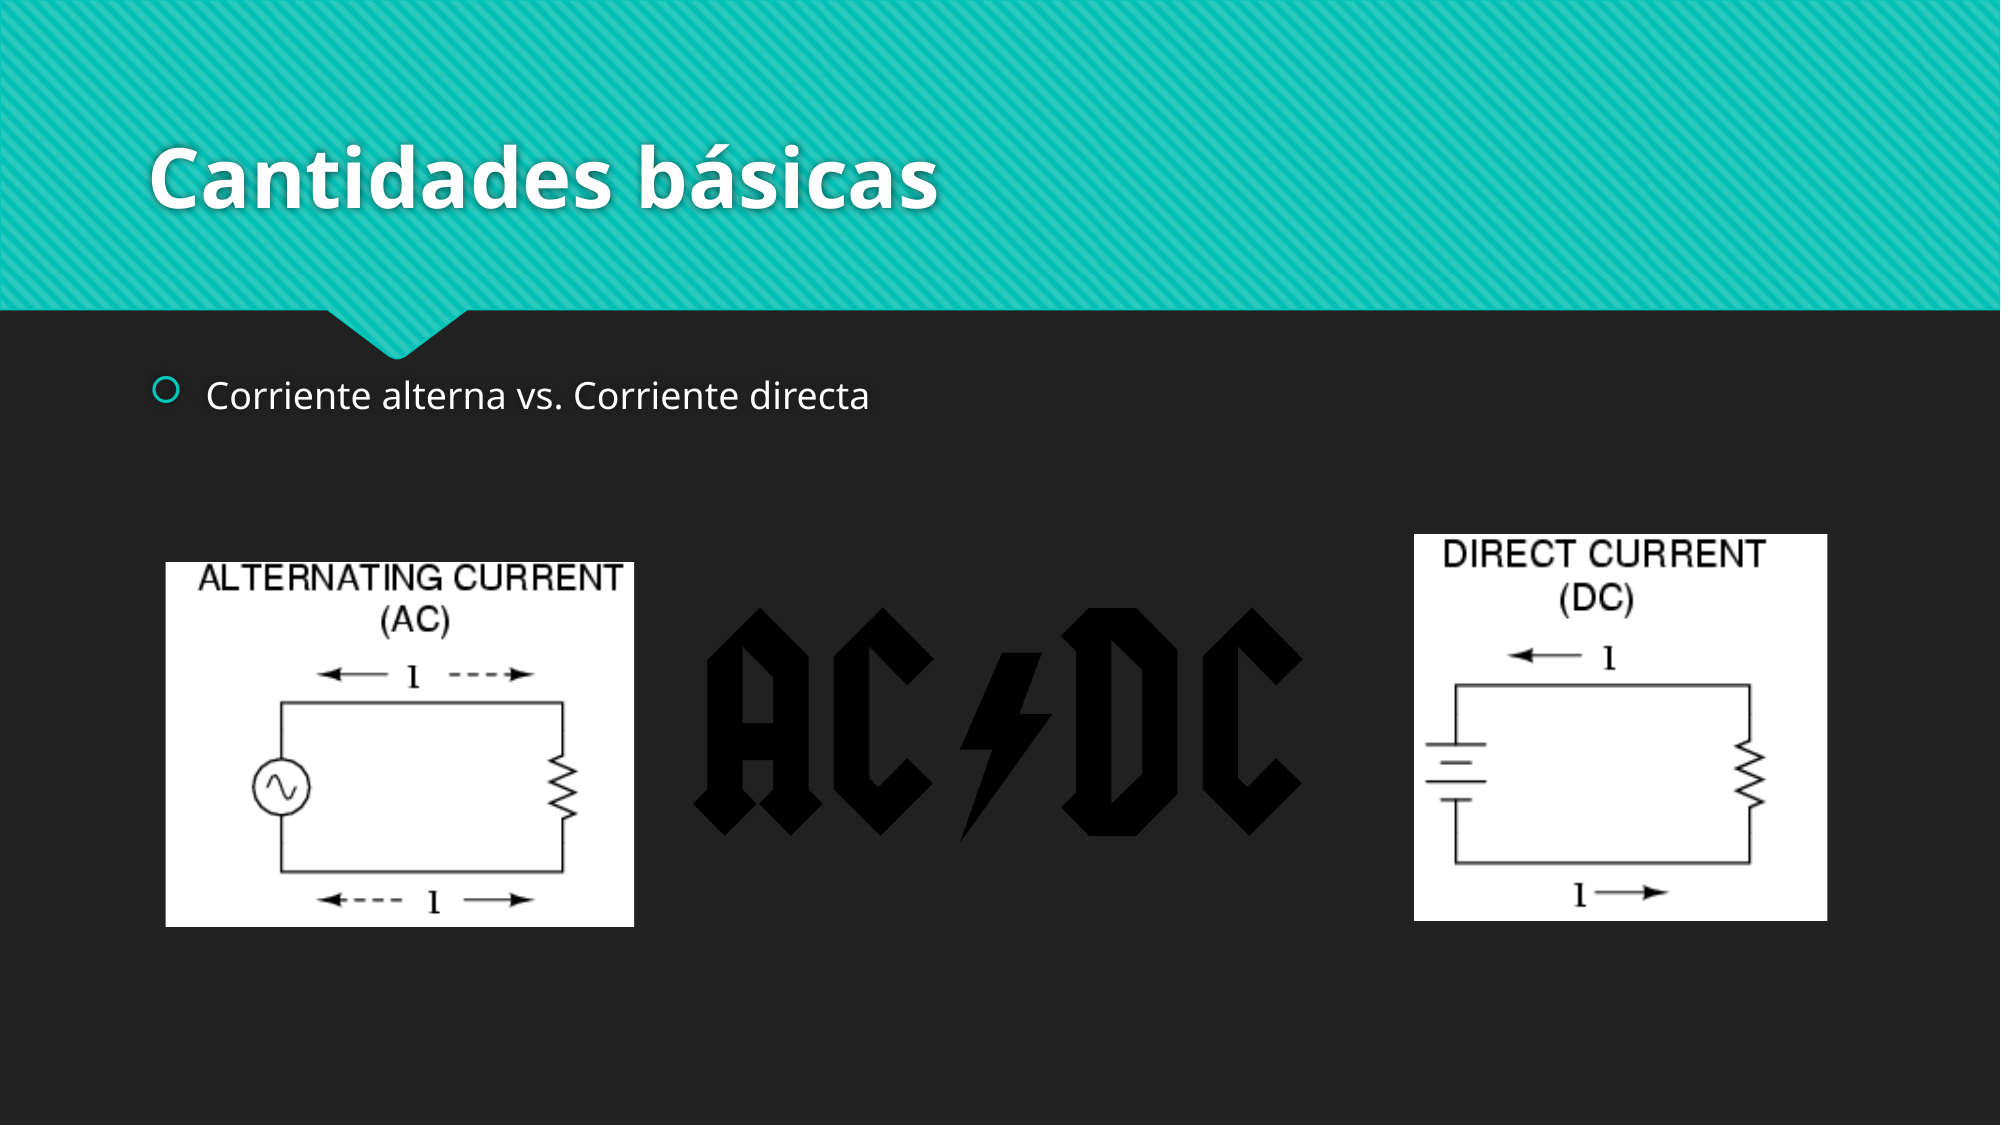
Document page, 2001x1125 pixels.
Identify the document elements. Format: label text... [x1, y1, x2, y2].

picture [1413, 534, 1828, 932]
list Corriente alterna vs. Corriente directa [134, 364, 1866, 962]
picture [165, 562, 635, 934]
title Cantidades básicas [132, 73, 1868, 233]
picture [689, 604, 1311, 846]
